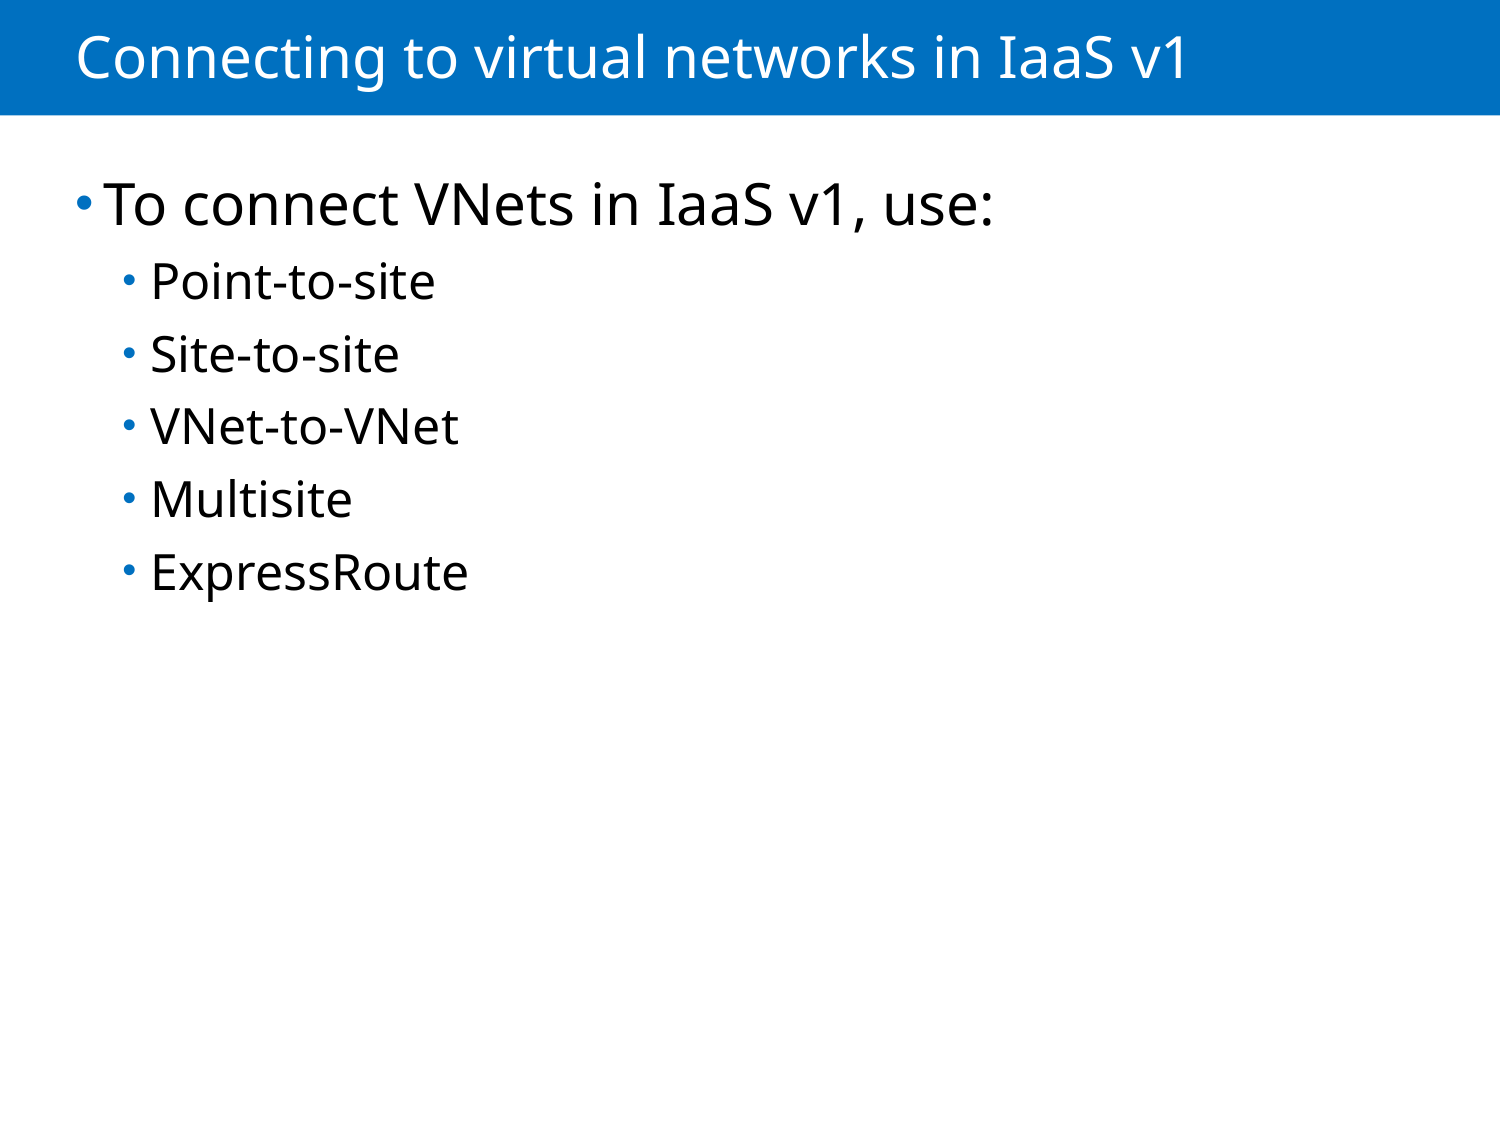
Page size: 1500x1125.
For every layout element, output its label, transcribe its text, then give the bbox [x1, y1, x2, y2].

text_box To connect VNets in IaaS v1, use: Point-to-site Site-to-site VNet-to-VNet Multisite ExpressRoute [75, 167, 1408, 1012]
title Connecting to virtual networks in IaaS v1 [75, 0, 1351, 122]
